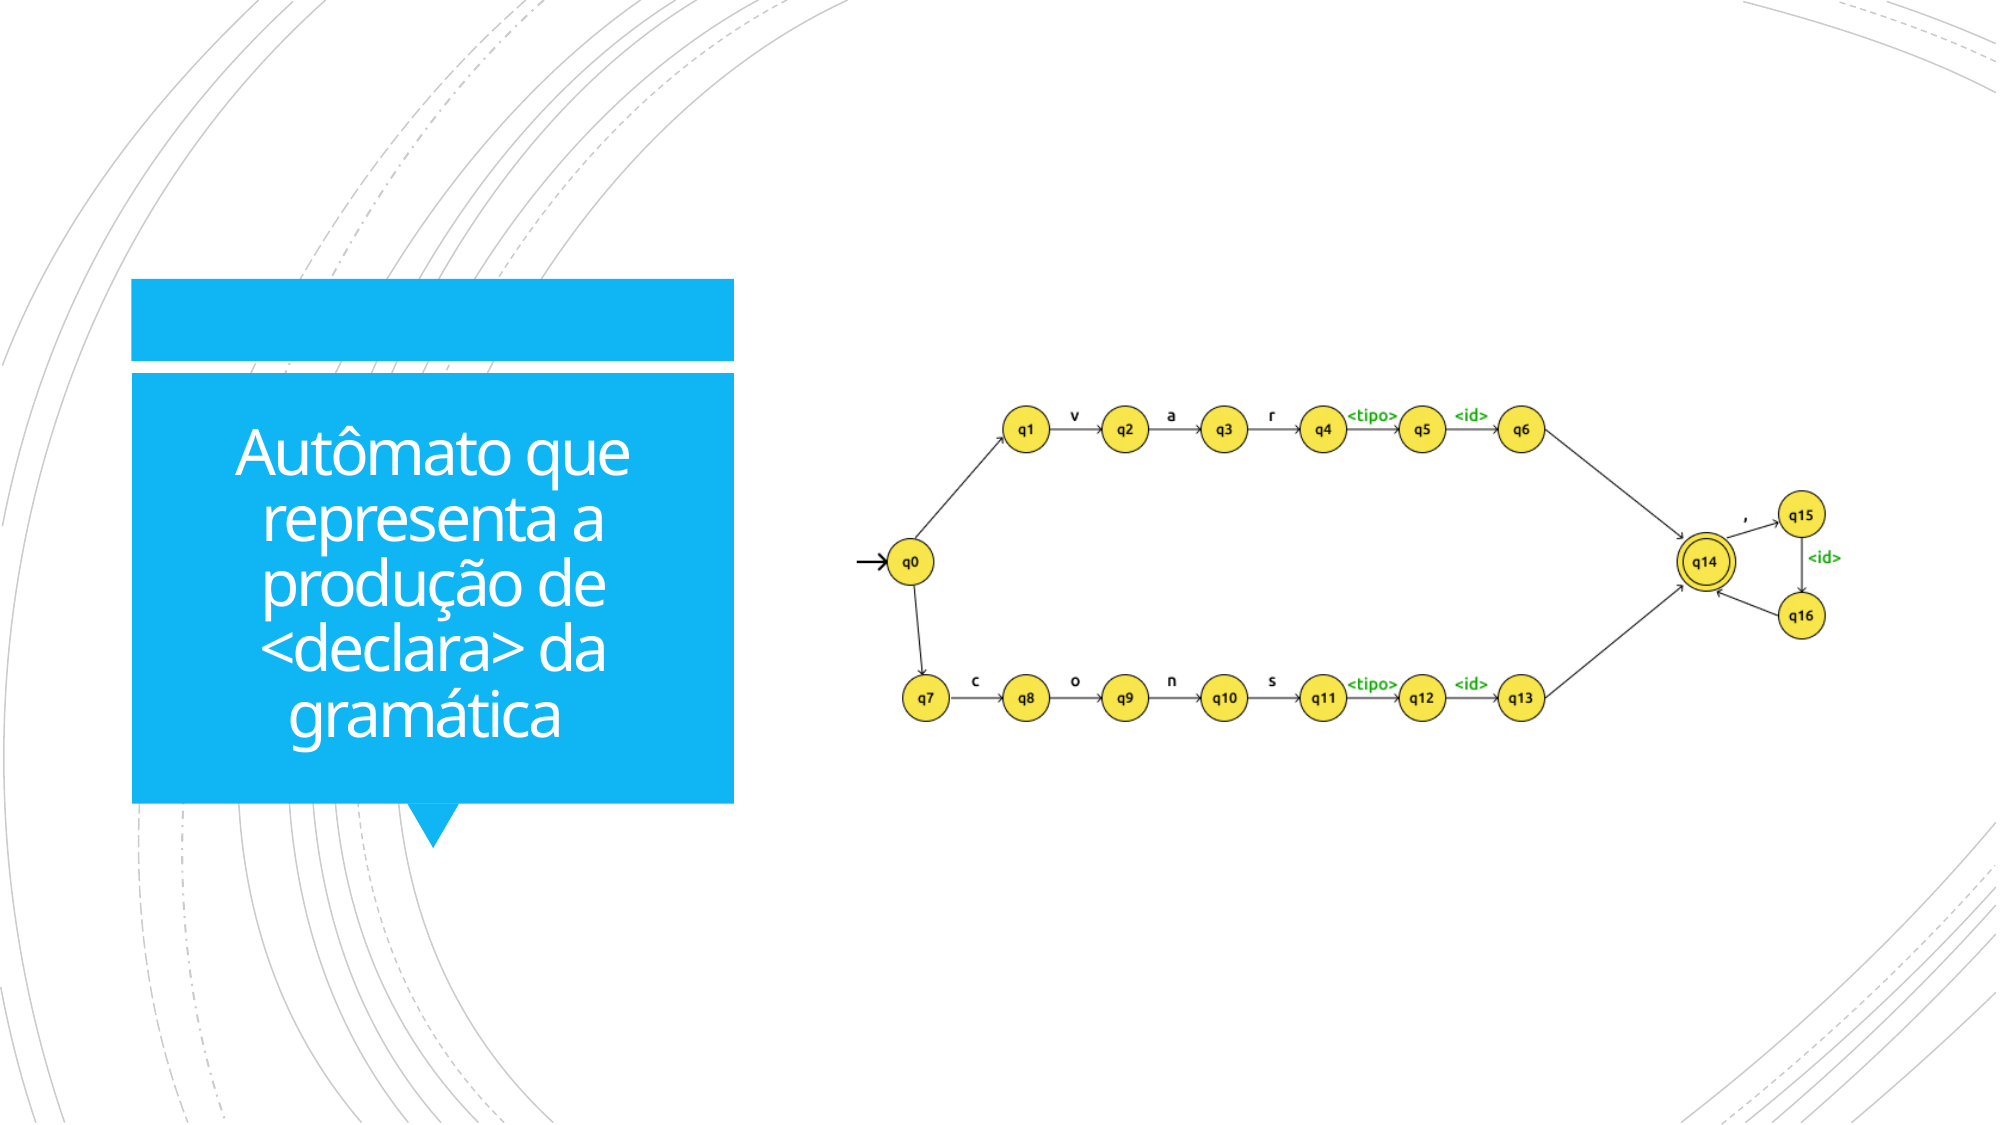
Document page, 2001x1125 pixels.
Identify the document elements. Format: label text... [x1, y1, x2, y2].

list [839, 322, 1871, 803]
title Autômato que representa a produção de <declara> da gramática [145, 385, 720, 789]
